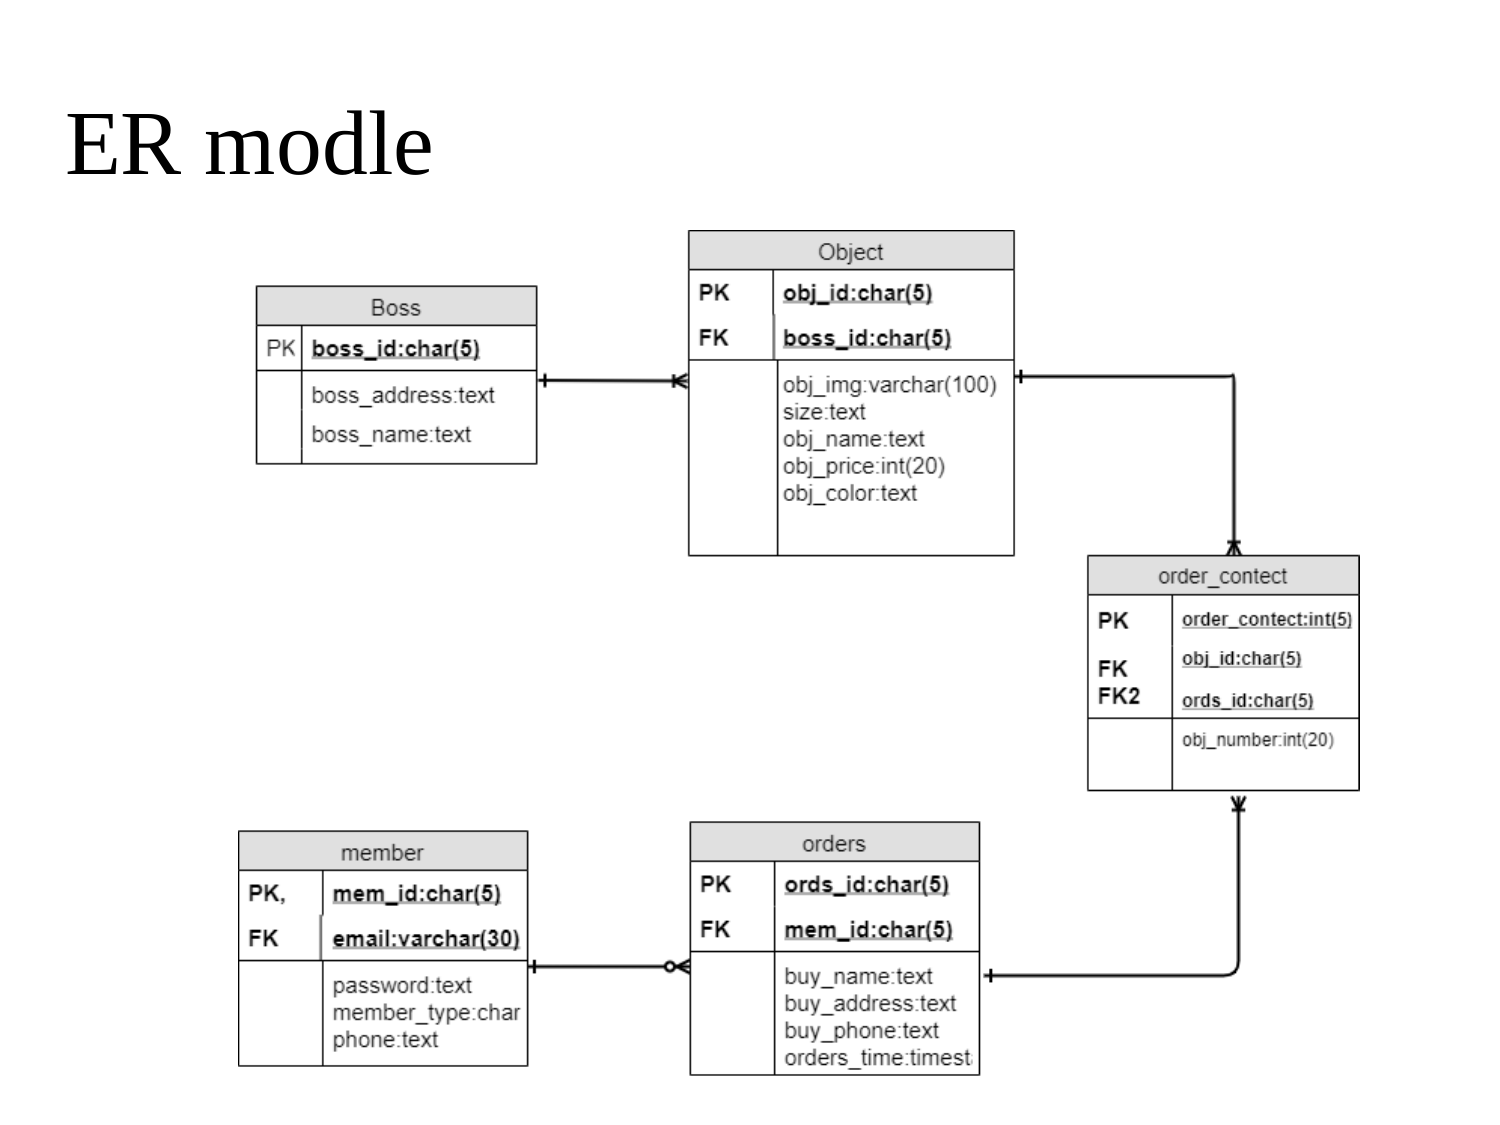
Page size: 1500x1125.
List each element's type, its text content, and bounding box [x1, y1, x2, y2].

title ER modle [50, 36, 1344, 254]
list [238, 230, 1360, 1079]
